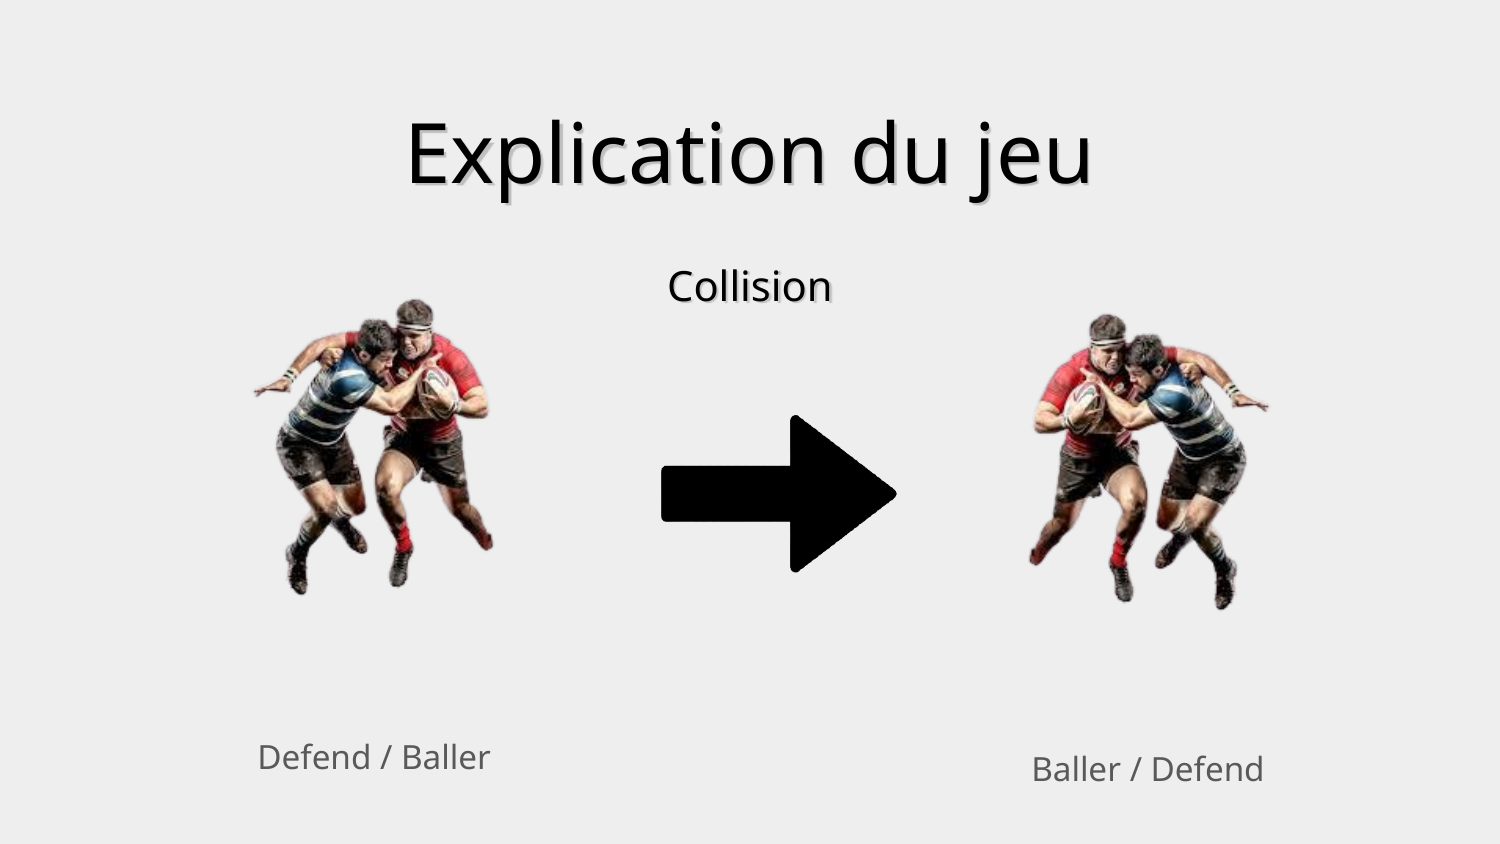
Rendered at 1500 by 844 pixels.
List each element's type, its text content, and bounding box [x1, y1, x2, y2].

text_box Baller / Defend [826, 727, 1471, 804]
text_box Defend / Baller [52, 714, 697, 791]
picture [198, 281, 551, 634]
title Explication du jeu [122, 67, 1378, 234]
picture [972, 296, 1325, 649]
picture [638, 353, 919, 634]
title Collision [444, 242, 1056, 327]
